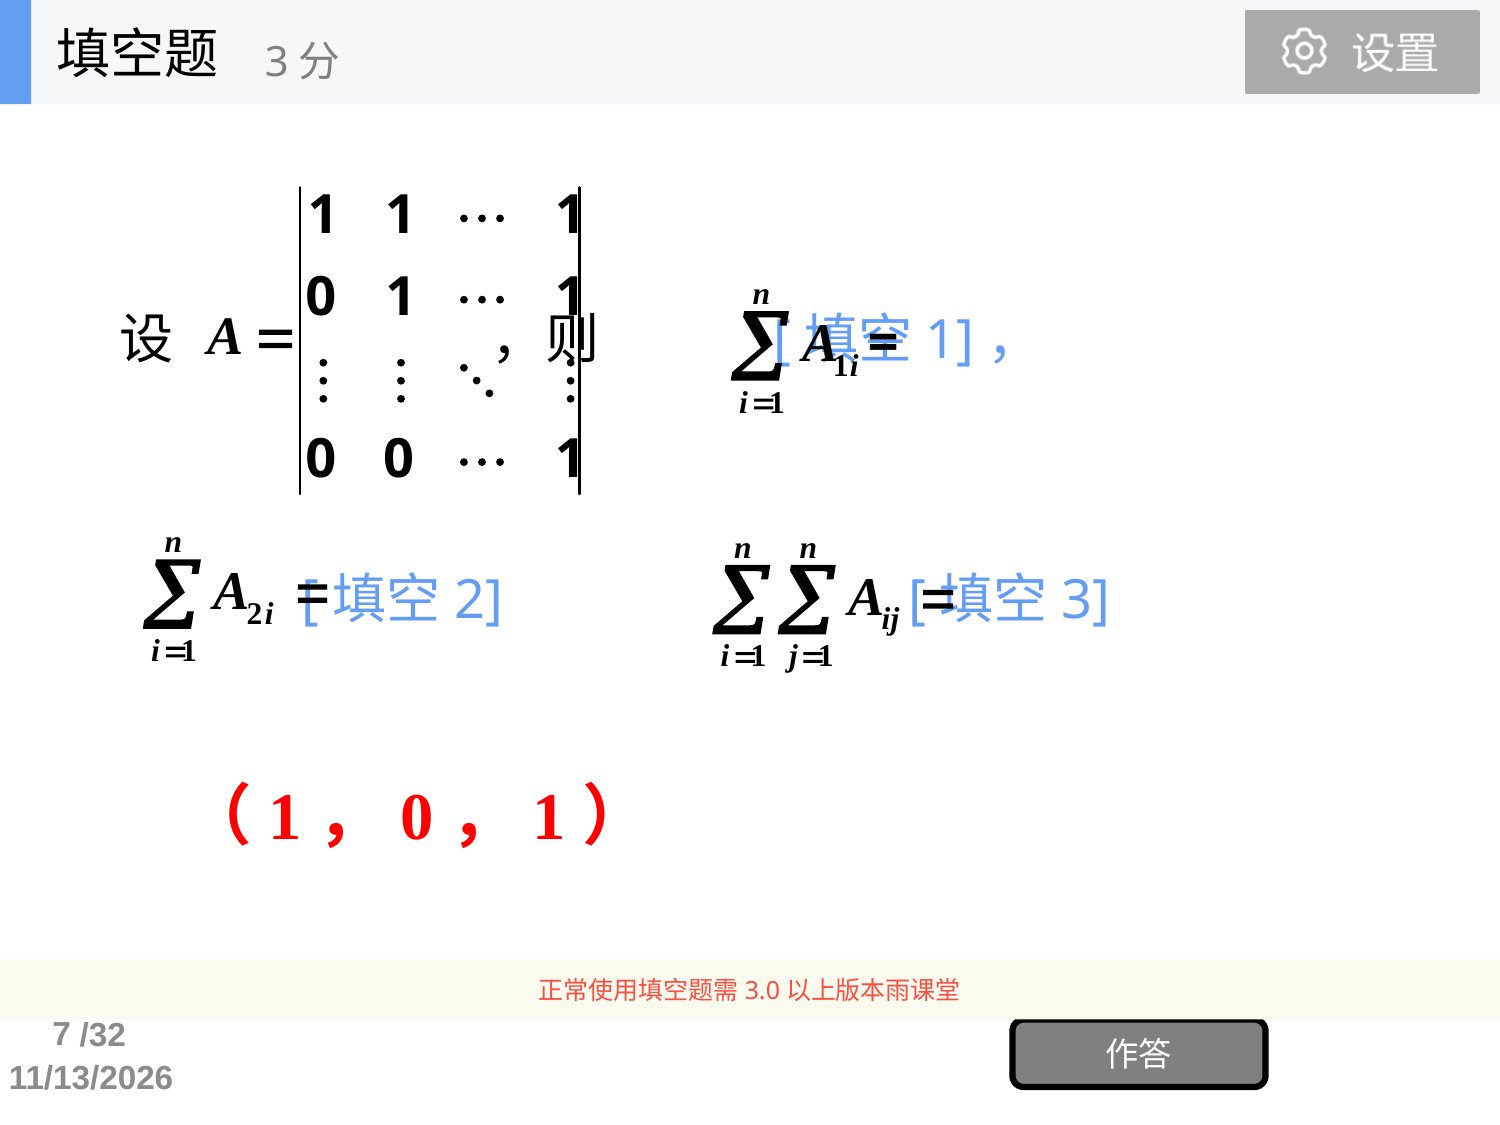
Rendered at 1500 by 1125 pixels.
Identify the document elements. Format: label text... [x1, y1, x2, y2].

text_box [199, 181, 588, 499]
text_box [140, 523, 328, 667]
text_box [0, 0, 1500, 105]
text_box 设 ，则 [填空1]， [填空2] [填空3] [105, 291, 1306, 643]
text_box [728, 275, 899, 419]
picture [1245, 10, 1480, 94]
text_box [709, 528, 954, 679]
text_box （1，0，1） [171, 765, 664, 860]
text_box 正常使用填空题需3.0以上版本雨课堂 [0, 957, 1500, 1022]
text_box 作答 [1010, 1022, 1268, 1090]
